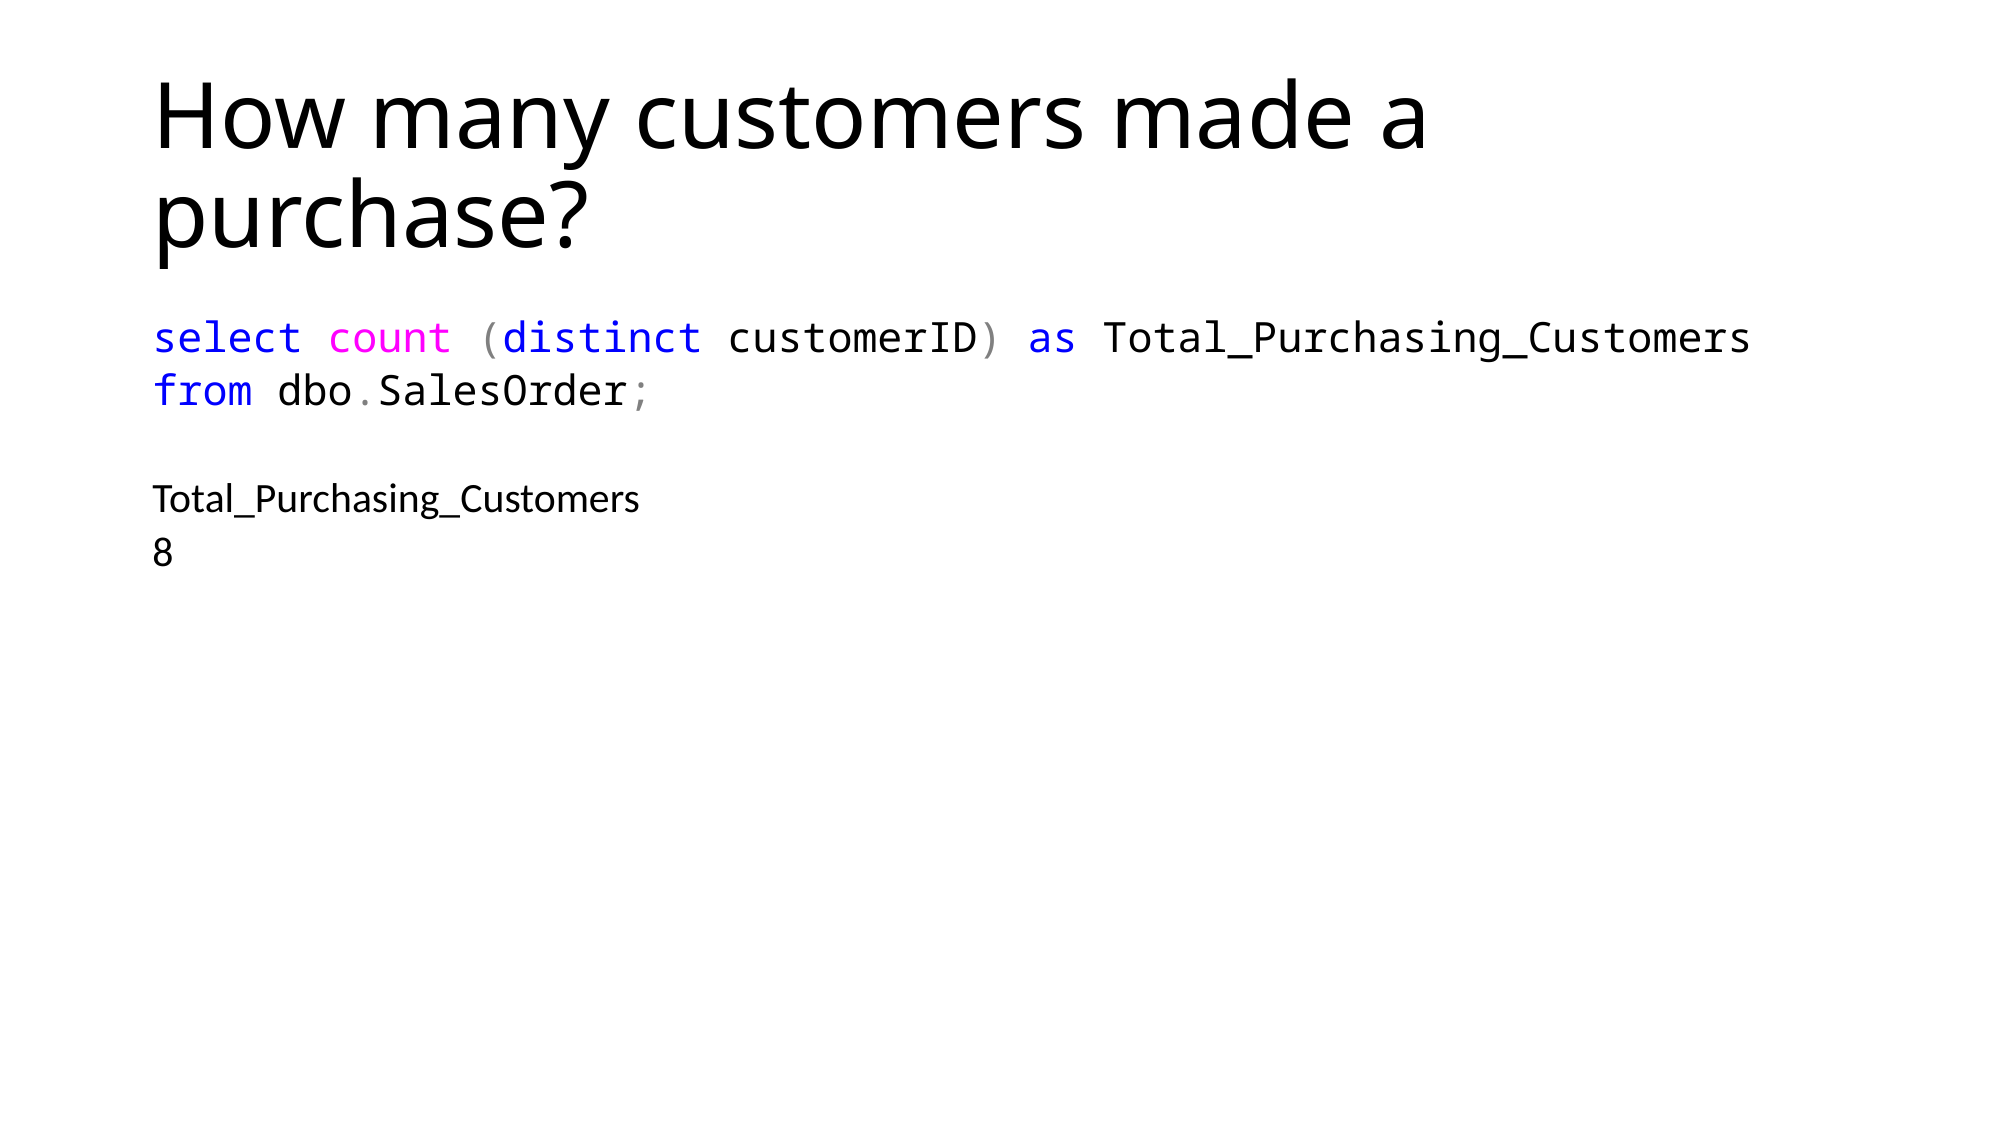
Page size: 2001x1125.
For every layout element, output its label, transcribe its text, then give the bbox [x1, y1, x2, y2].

title How many customers made a purchase? [137, 59, 1863, 278]
list select count (distinct customerID) as Total_Purchasing_Customers from dbo.SalesOrder; Total_Purchasing_Customers 8 [137, 299, 1863, 1014]
